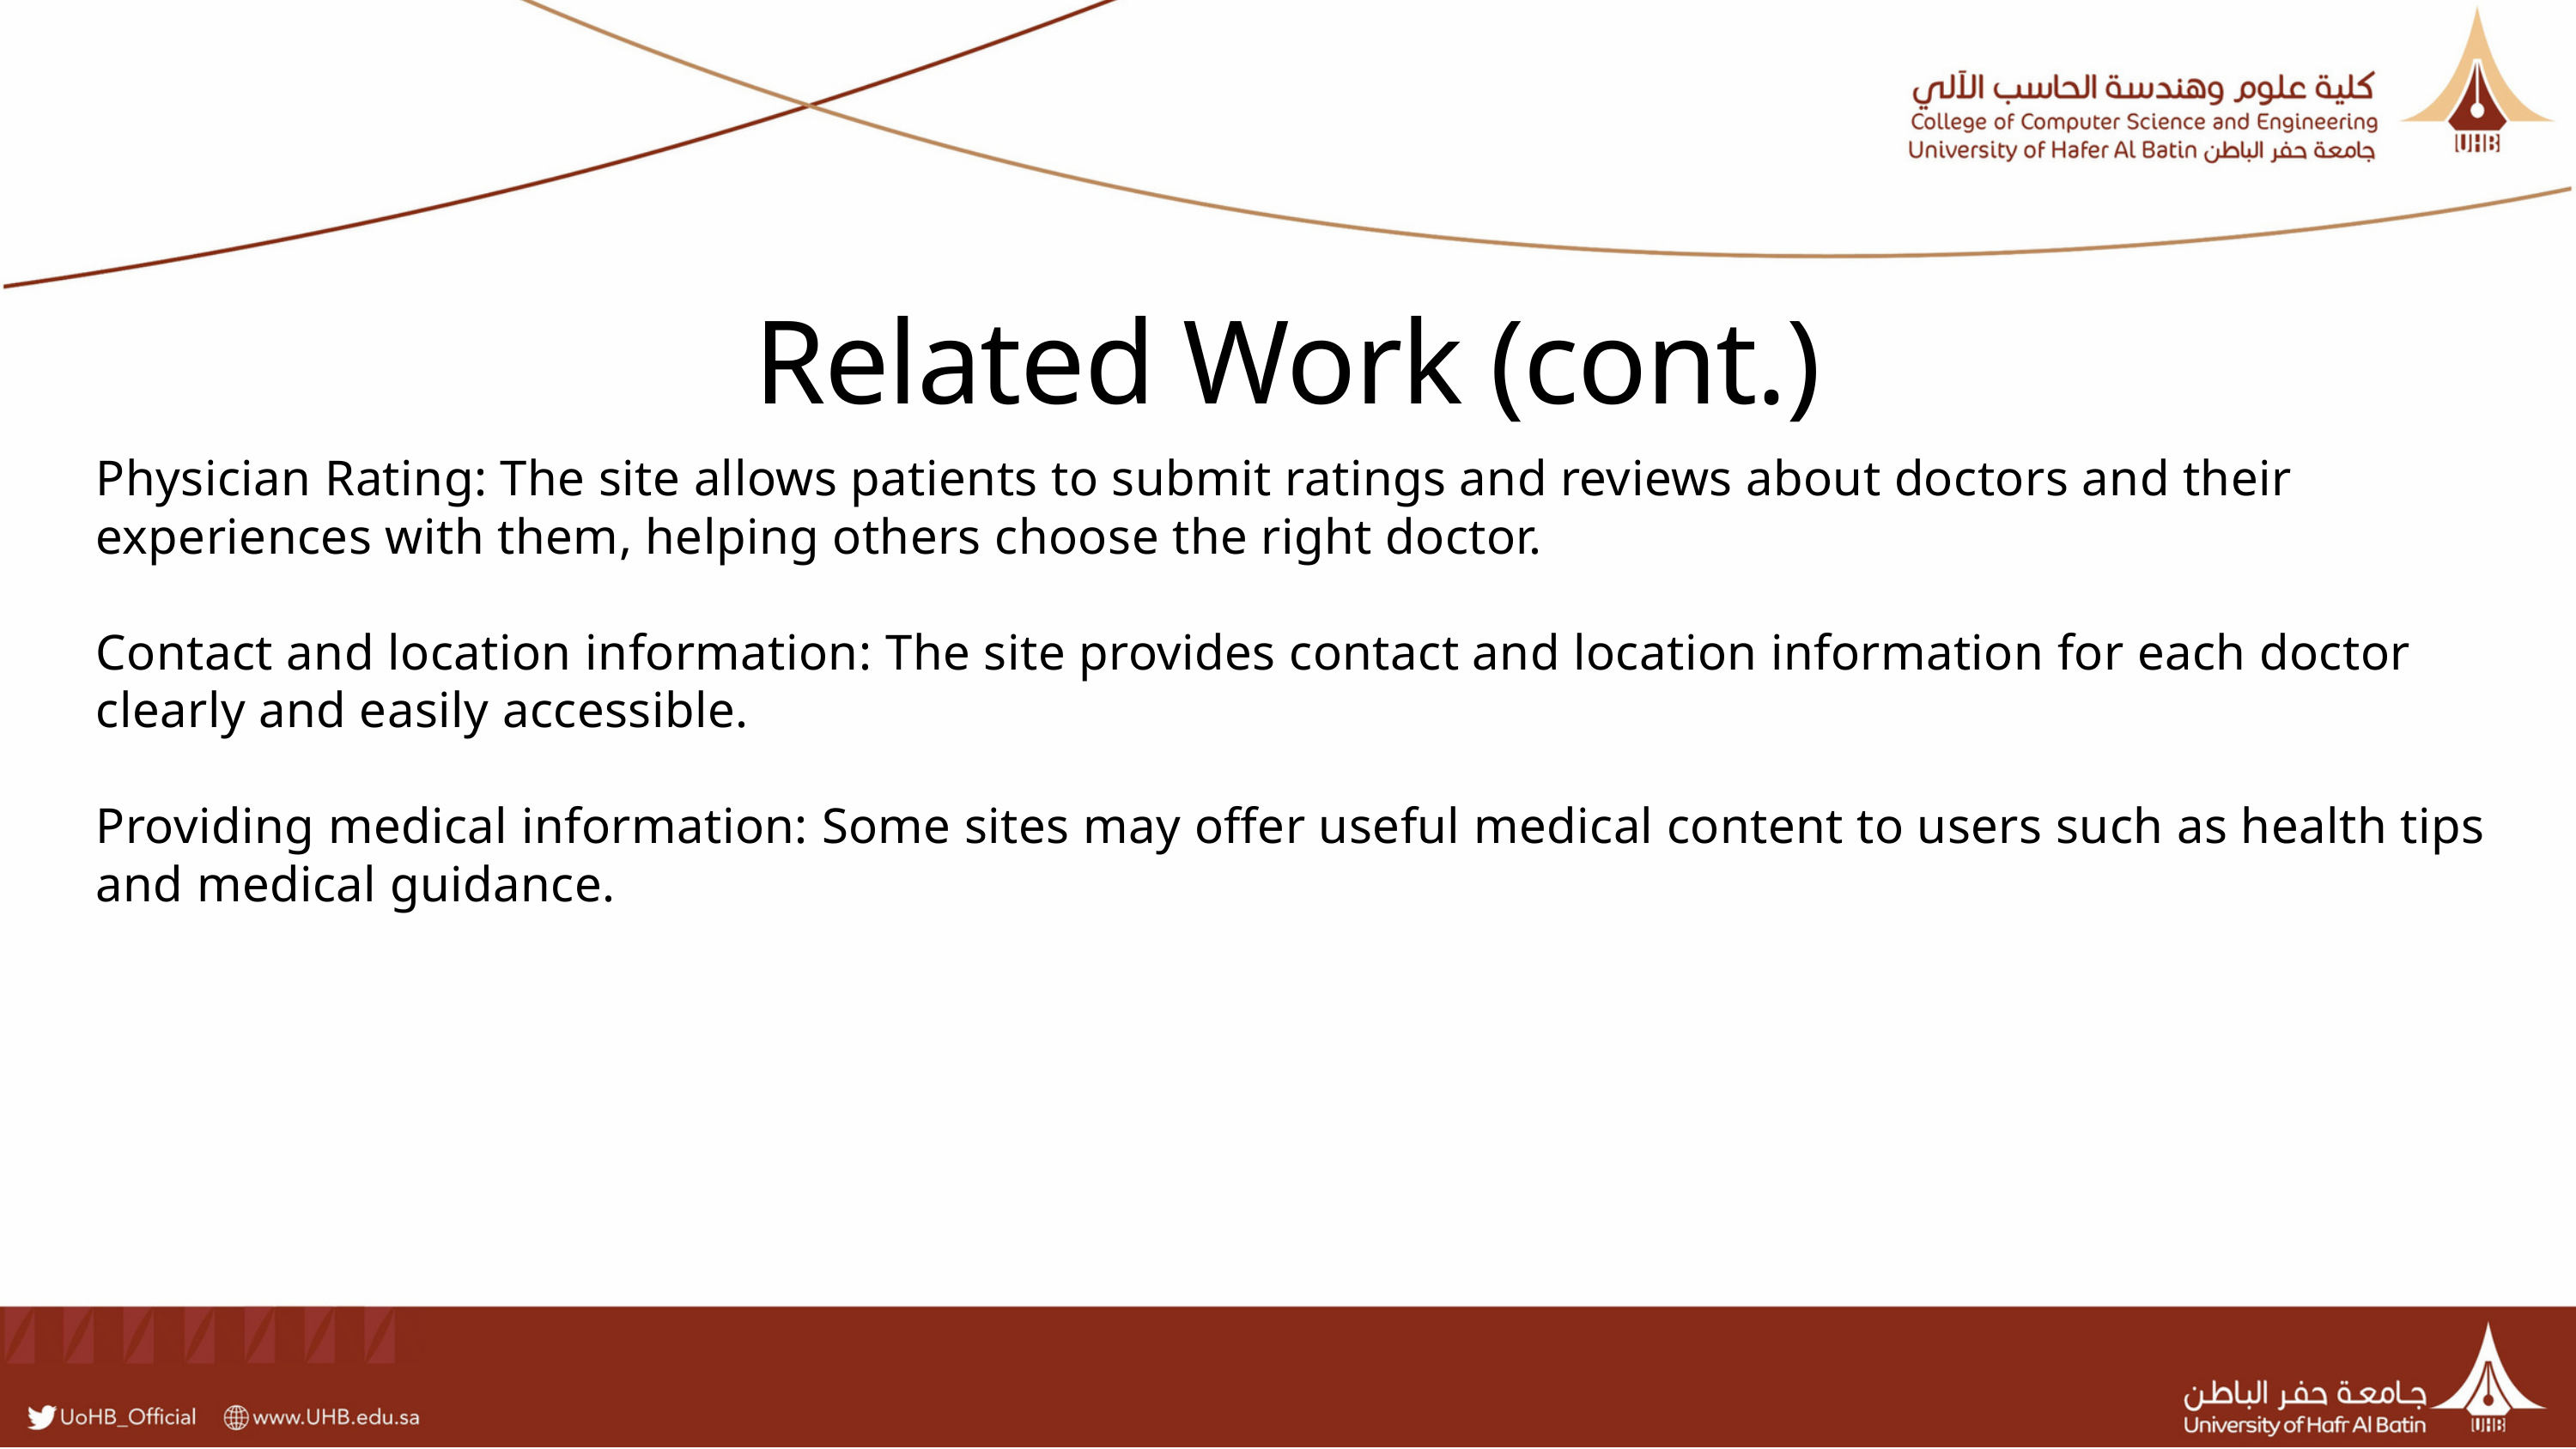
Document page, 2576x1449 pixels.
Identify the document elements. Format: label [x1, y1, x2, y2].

text_box [0, 0, 2576, 1447]
